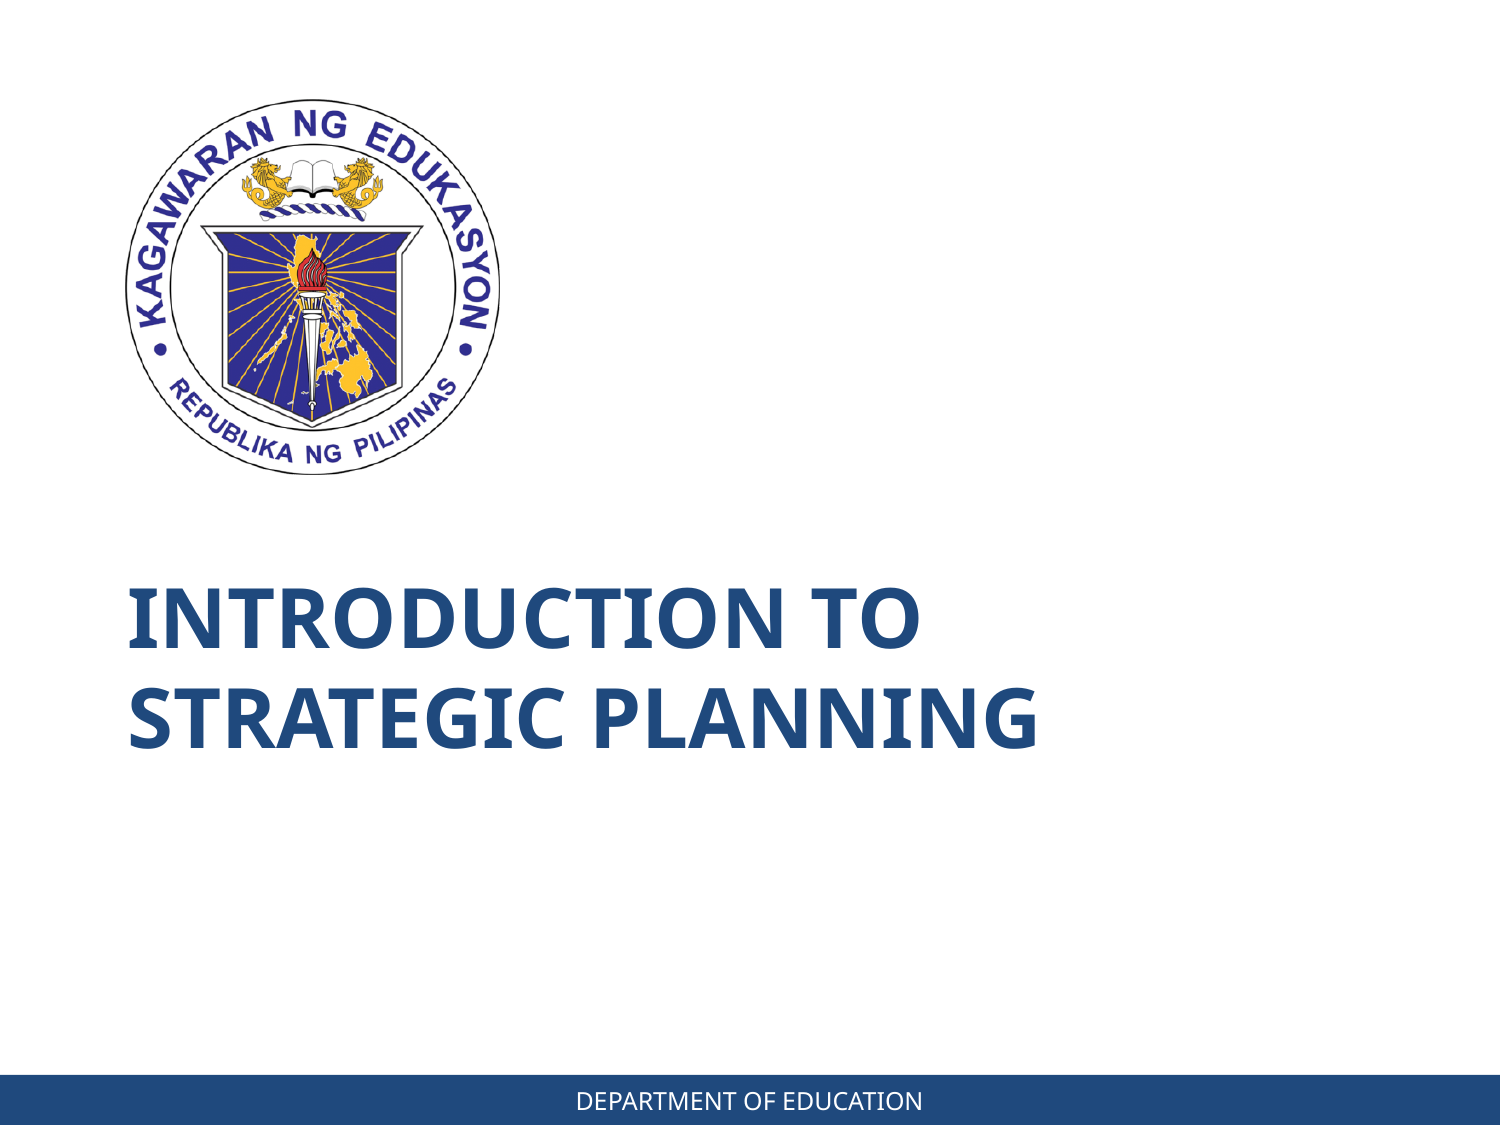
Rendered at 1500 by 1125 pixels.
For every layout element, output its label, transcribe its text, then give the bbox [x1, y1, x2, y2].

picture [125, 99, 500, 475]
title Introduction to strategic planning [112, 557, 1388, 781]
